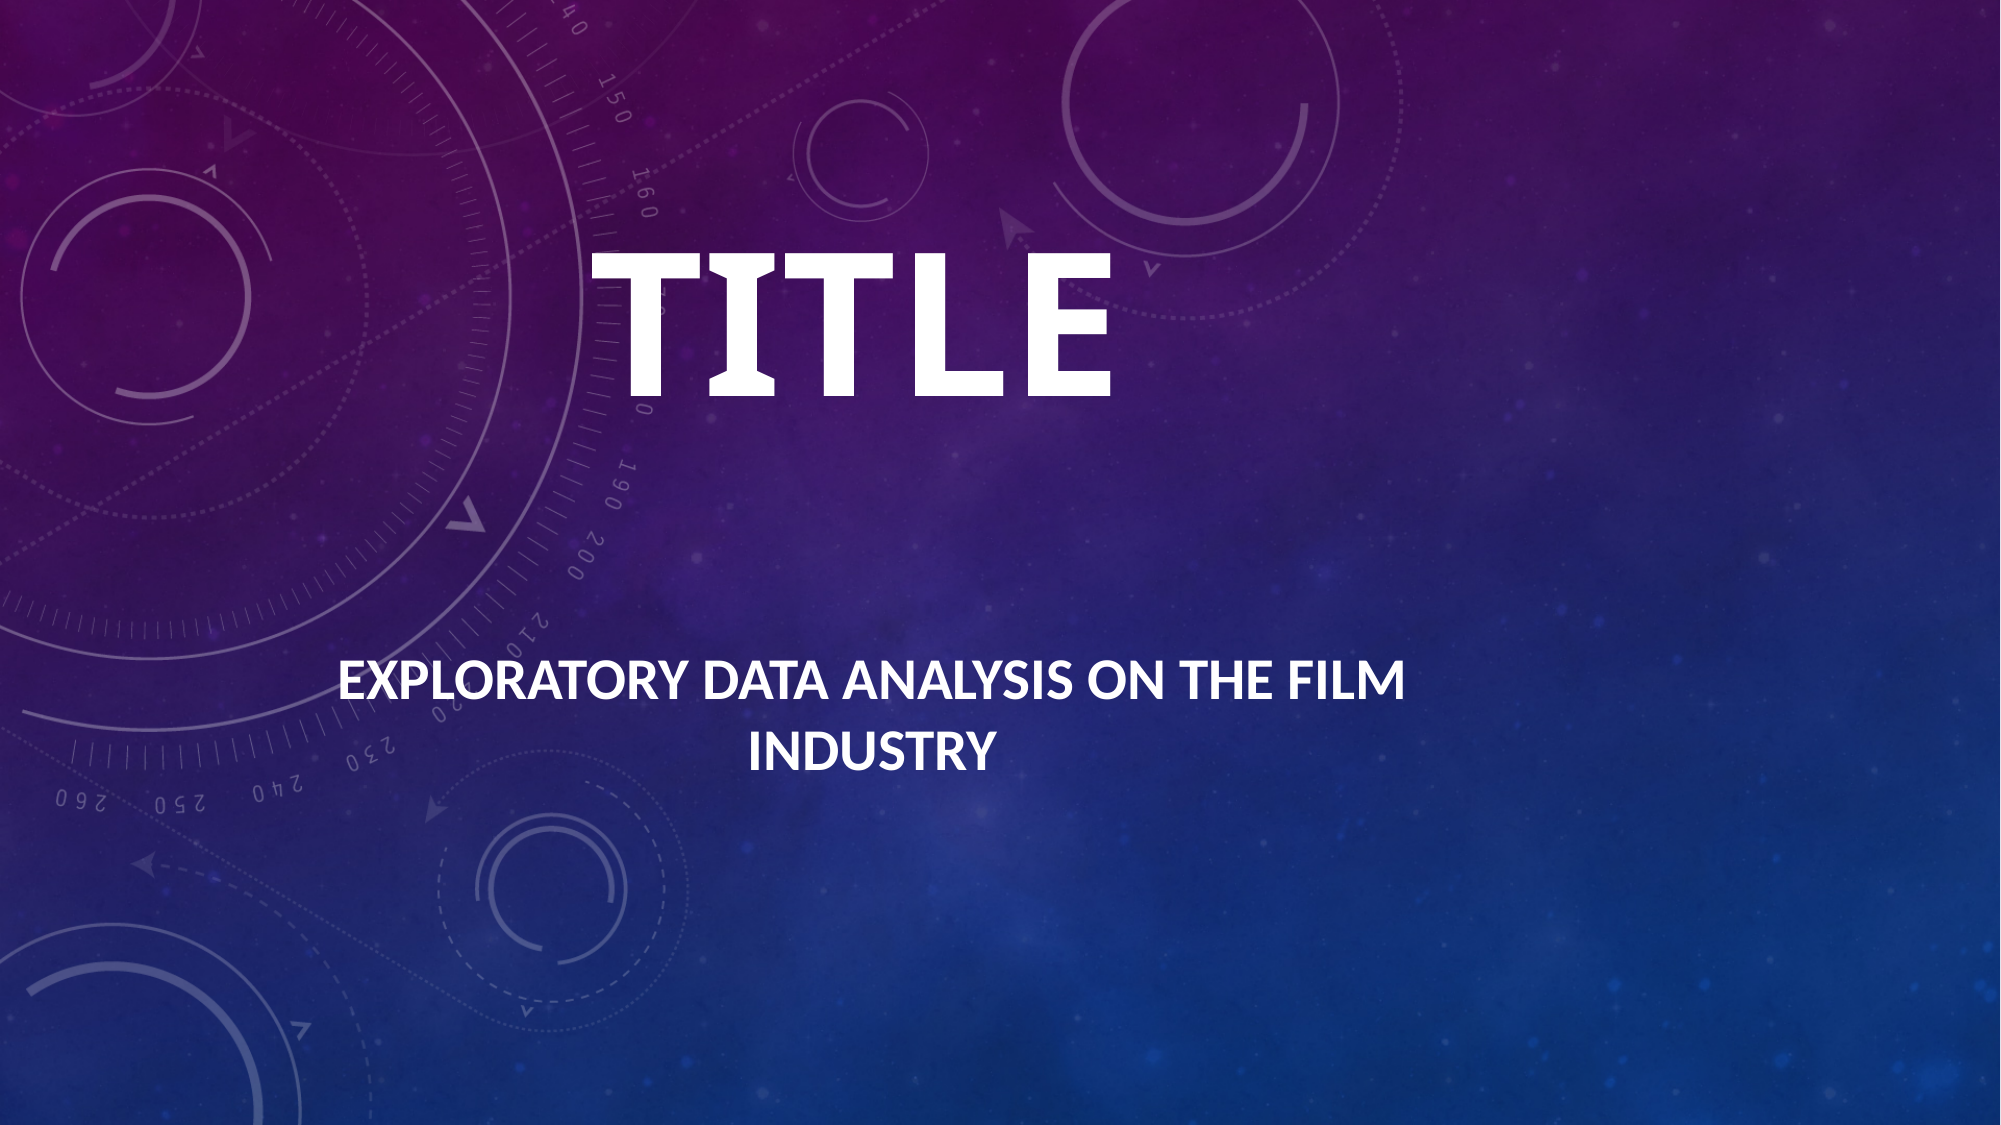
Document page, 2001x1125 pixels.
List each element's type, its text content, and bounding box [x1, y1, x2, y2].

picture [0, 0, 2001, 1125]
title title [264, 46, 1446, 444]
subtitle Exploratory Data Analysis on the Film industry [282, 632, 1463, 864]
